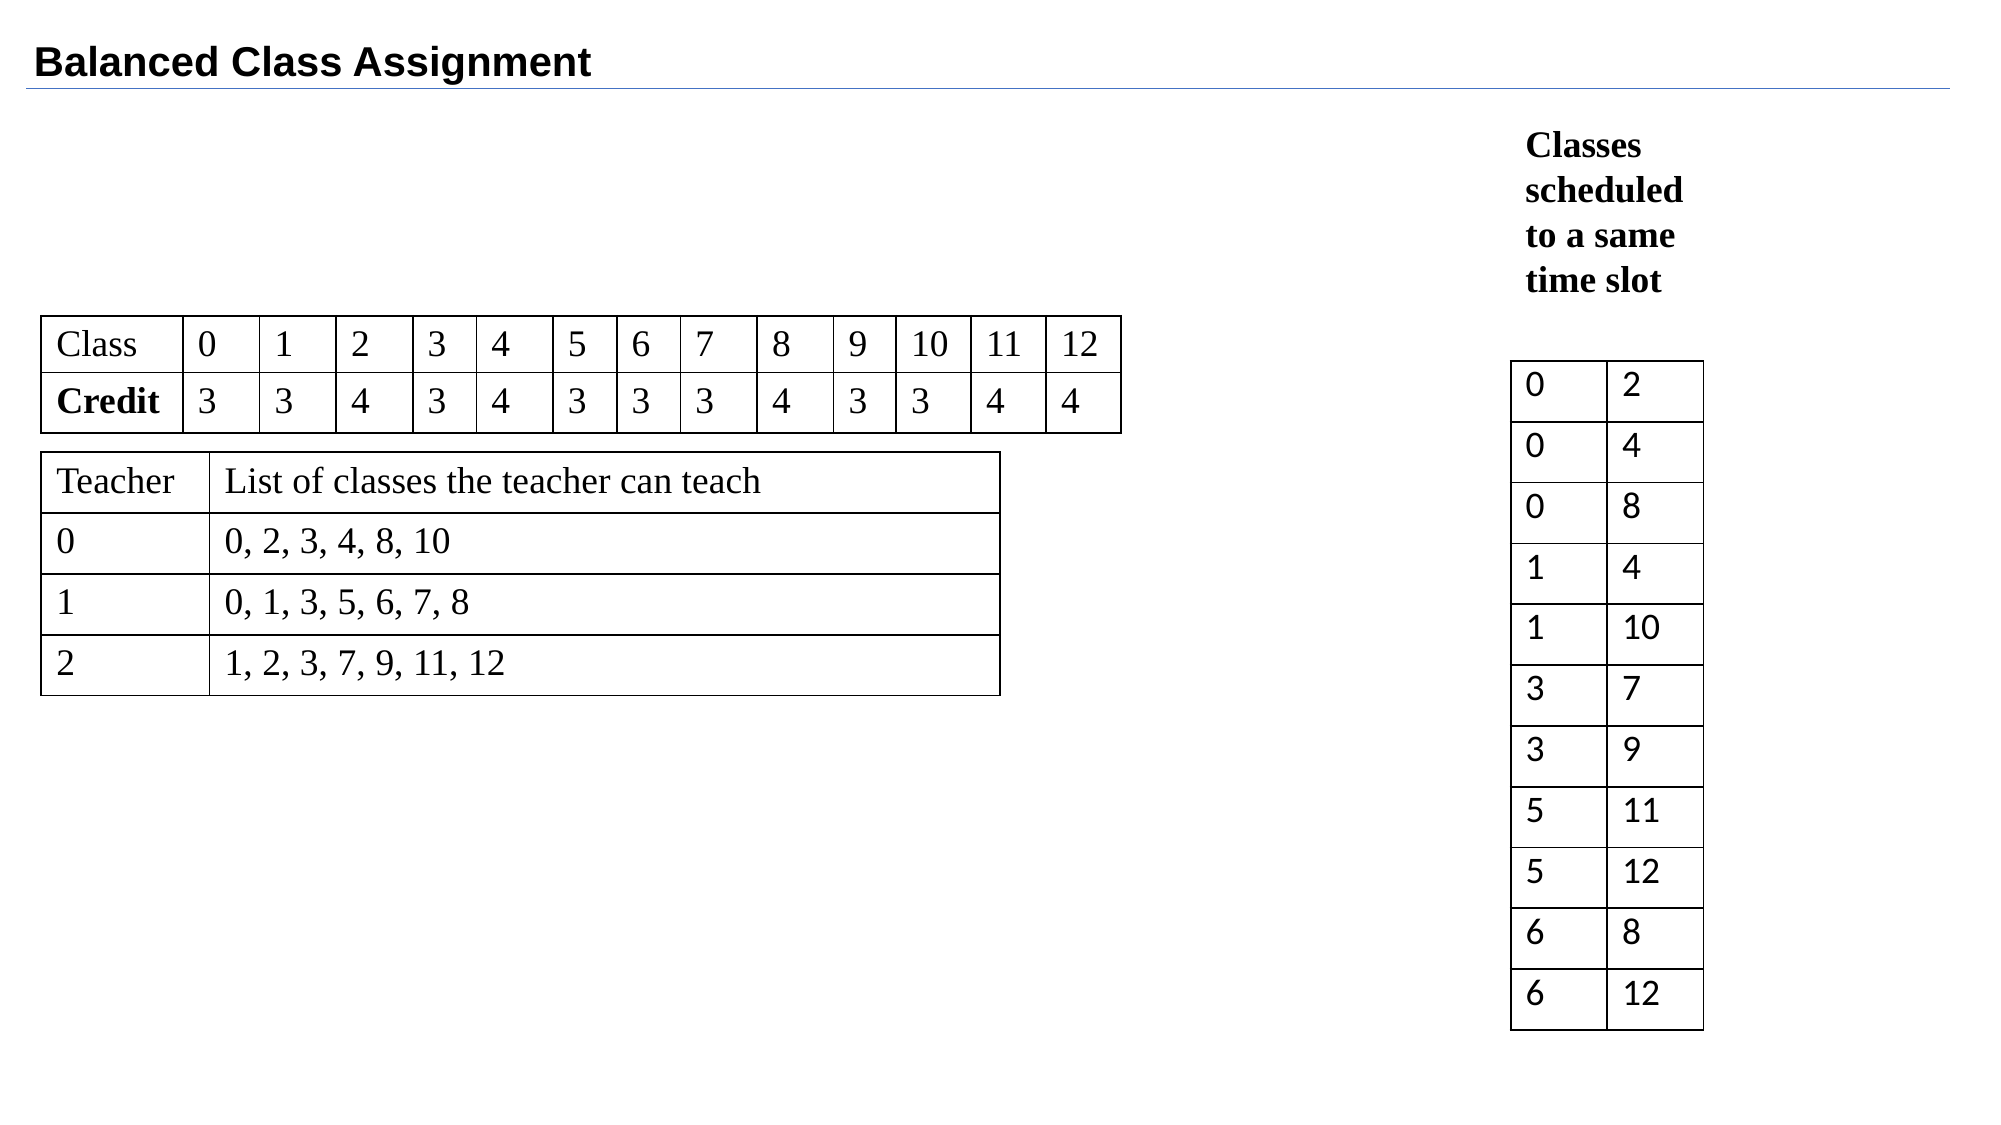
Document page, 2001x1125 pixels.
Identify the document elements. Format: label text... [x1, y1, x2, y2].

table_header 11 [972, 317, 1045, 372]
table_header 3 [414, 317, 476, 372]
table_cell 4 [1608, 423, 1703, 482]
table_header 4 [477, 317, 552, 372]
table_header 8 [758, 317, 833, 372]
table_cell 3 [1512, 666, 1606, 725]
table_cell 4 [477, 373, 552, 432]
table_cell 4 [1047, 373, 1120, 432]
table_cell 3 [681, 373, 756, 432]
table_header 6 [618, 317, 680, 372]
table_header 1 [260, 317, 335, 372]
table_header List of classes the teacher can teach [210, 453, 999, 512]
table_cell 3 [414, 373, 476, 432]
table_cell 5 [1512, 848, 1606, 907]
table_cell 2 [42, 636, 209, 695]
table_cell 12 [1608, 970, 1703, 1029]
table_cell 7 [1608, 666, 1703, 725]
table_header 7 [681, 317, 756, 372]
table_cell 1, 2, 3, 7, 9, 11, 12 [210, 636, 999, 695]
table_header 9 [834, 317, 895, 372]
table_header 12 [1047, 317, 1120, 372]
table_cell 1 [42, 575, 209, 634]
table_cell 0, 1, 3, 5, 6, 7, 8 [210, 575, 999, 634]
table_header 10 [897, 317, 970, 372]
table_header 0 [184, 317, 259, 372]
table_header 2 [337, 317, 412, 372]
table_cell 10 [1608, 605, 1703, 664]
text_box Classes scheduled to a same time slot [1510, 112, 1704, 308]
table_cell 3 [1512, 727, 1606, 786]
table_cell 0 [1512, 483, 1606, 543]
table_cell 4 [337, 373, 412, 432]
table_header 2 [1608, 362, 1703, 421]
table_cell 3 [554, 373, 616, 432]
table_cell 3 [834, 373, 895, 432]
table_cell 12 [1608, 848, 1703, 907]
table_cell 4 [758, 373, 833, 432]
table_cell 4 [1608, 544, 1703, 603]
table_cell 0 [1512, 423, 1606, 482]
table_header Teacher [42, 453, 209, 512]
table_cell 1 [1512, 605, 1606, 664]
table_cell 3 [618, 373, 680, 432]
table_cell 3 [184, 373, 259, 432]
table_cell 0 [42, 514, 209, 573]
table_cell 6 [1512, 970, 1606, 1029]
table_header 5 [554, 317, 616, 372]
table_cell Credit [42, 373, 182, 432]
table_cell 11 [1608, 788, 1703, 847]
table_cell 8 [1608, 483, 1703, 543]
text_box Balanced Class Assignment [18, 14, 1967, 94]
table_cell 3 [260, 373, 335, 432]
table_cell 9 [1608, 727, 1703, 786]
table_cell 5 [1512, 788, 1606, 847]
table_cell 1 [1512, 544, 1606, 603]
table_cell 4 [972, 373, 1045, 432]
table_header 0 [1512, 362, 1606, 421]
table_cell 0, 2, 3, 4, 8, 10 [210, 514, 999, 573]
table_cell 3 [897, 373, 970, 432]
table_header Class [42, 317, 182, 372]
table_cell 6 [1512, 909, 1606, 968]
table_cell 8 [1608, 909, 1703, 968]
